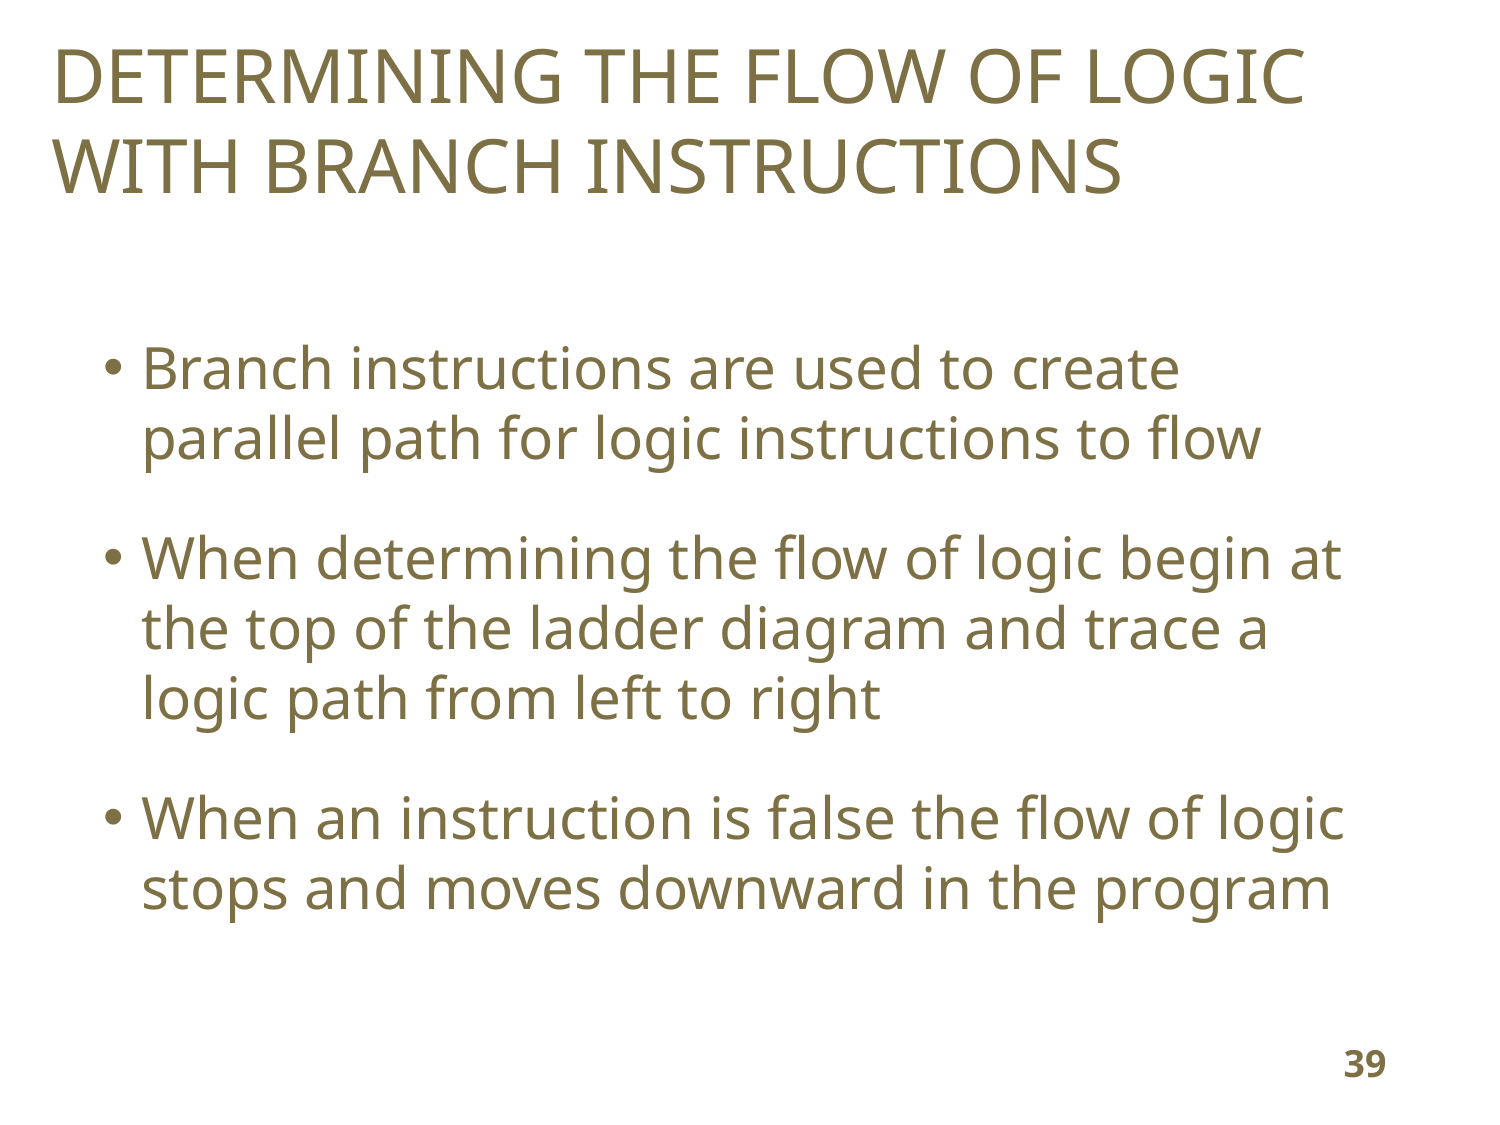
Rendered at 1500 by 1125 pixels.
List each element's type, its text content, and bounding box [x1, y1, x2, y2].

text_box Branch instructions are used to create parallel path for logic instructions to flow When determining the flow of logic begin at the top of the ladder diagram and trace a logic path from left to right When an instruction is false the flow of logic stops and moves downward in the program [90, 325, 1403, 928]
text_box DETERMINING THE FLOW OF LOGIC WITH BRANCH INSTRUCTIONS [37, 22, 1418, 215]
slide_number 39 [1330, 1051, 1490, 1098]
